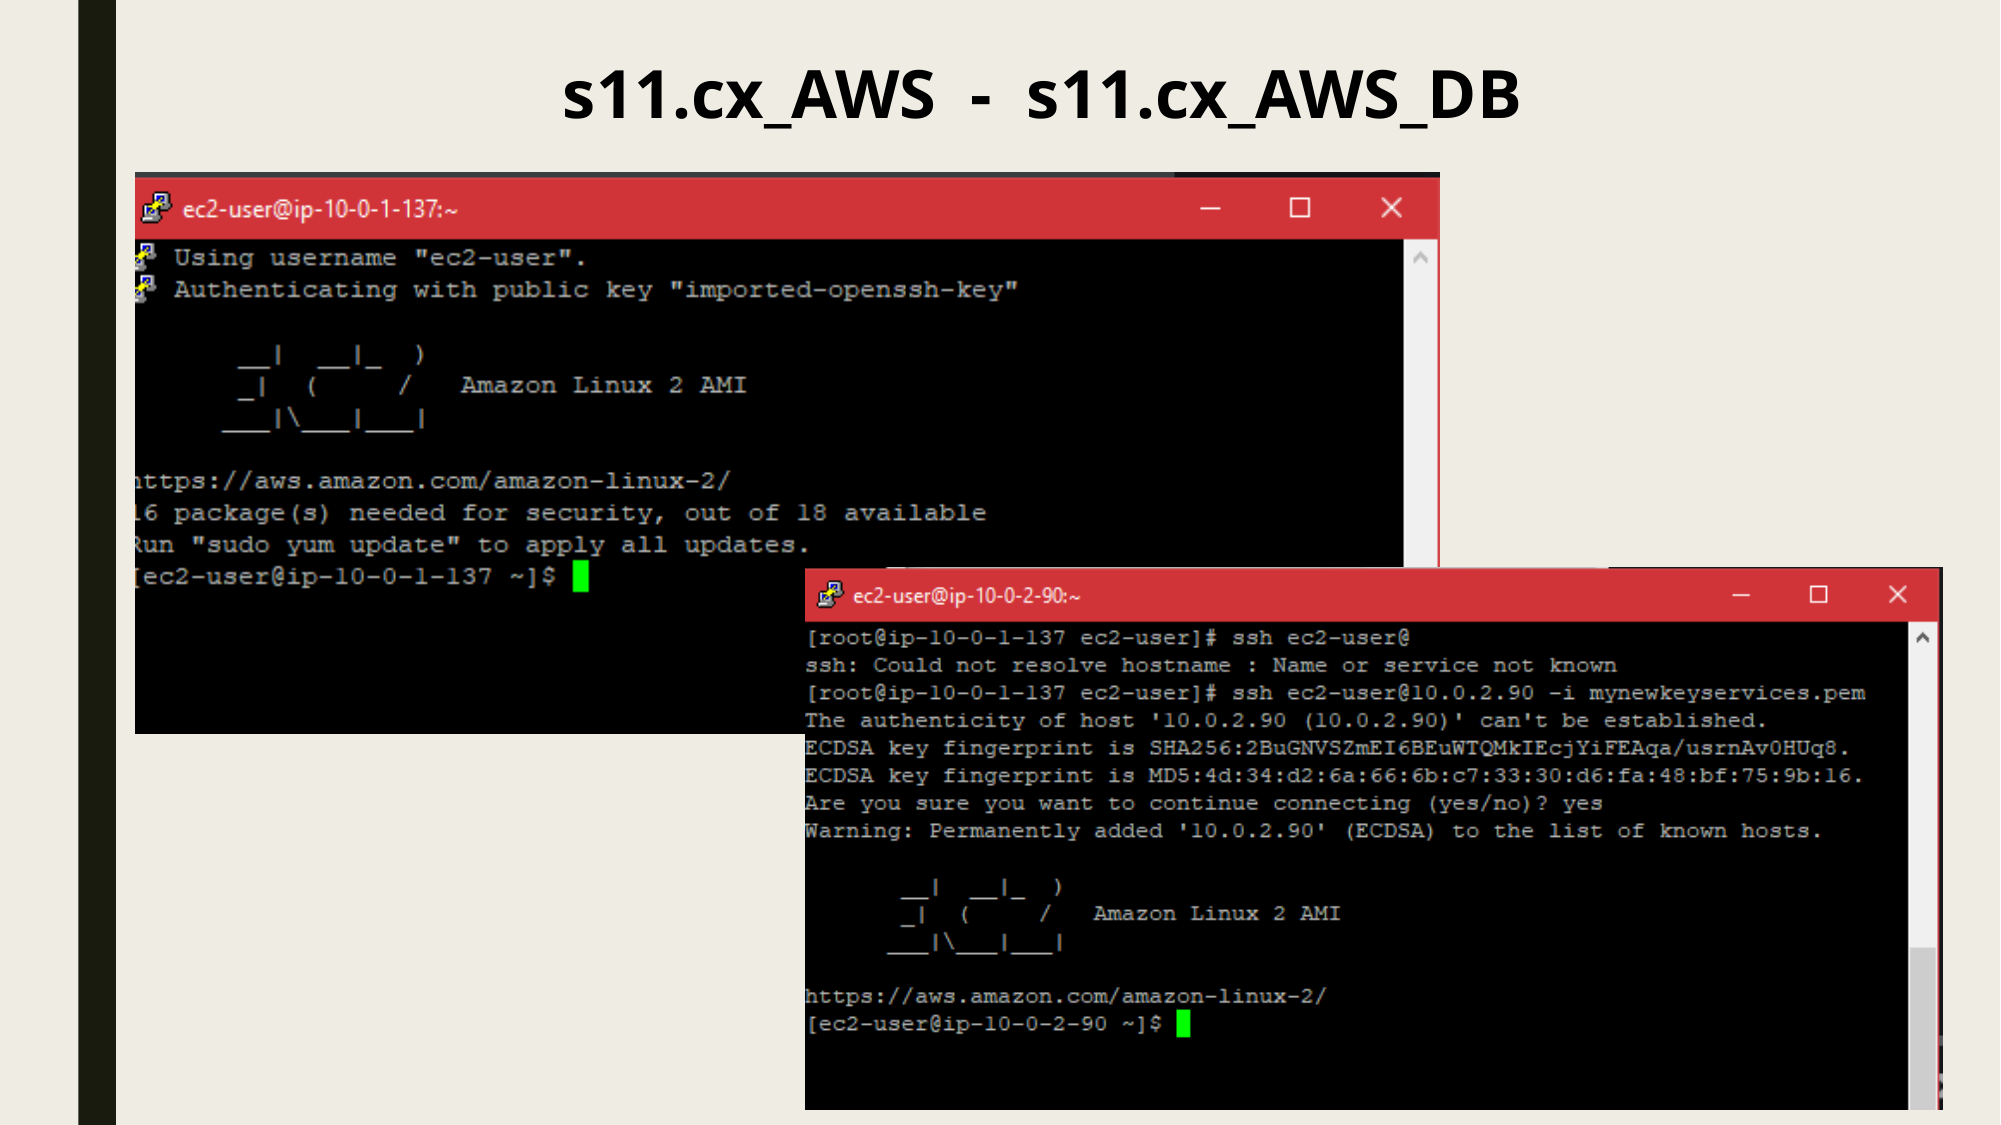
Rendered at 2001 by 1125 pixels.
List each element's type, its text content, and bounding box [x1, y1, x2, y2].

picture [134, 172, 1943, 1110]
text_box s11.cx_AWS - s11.cx_AWS_DB [179, 44, 1907, 140]
